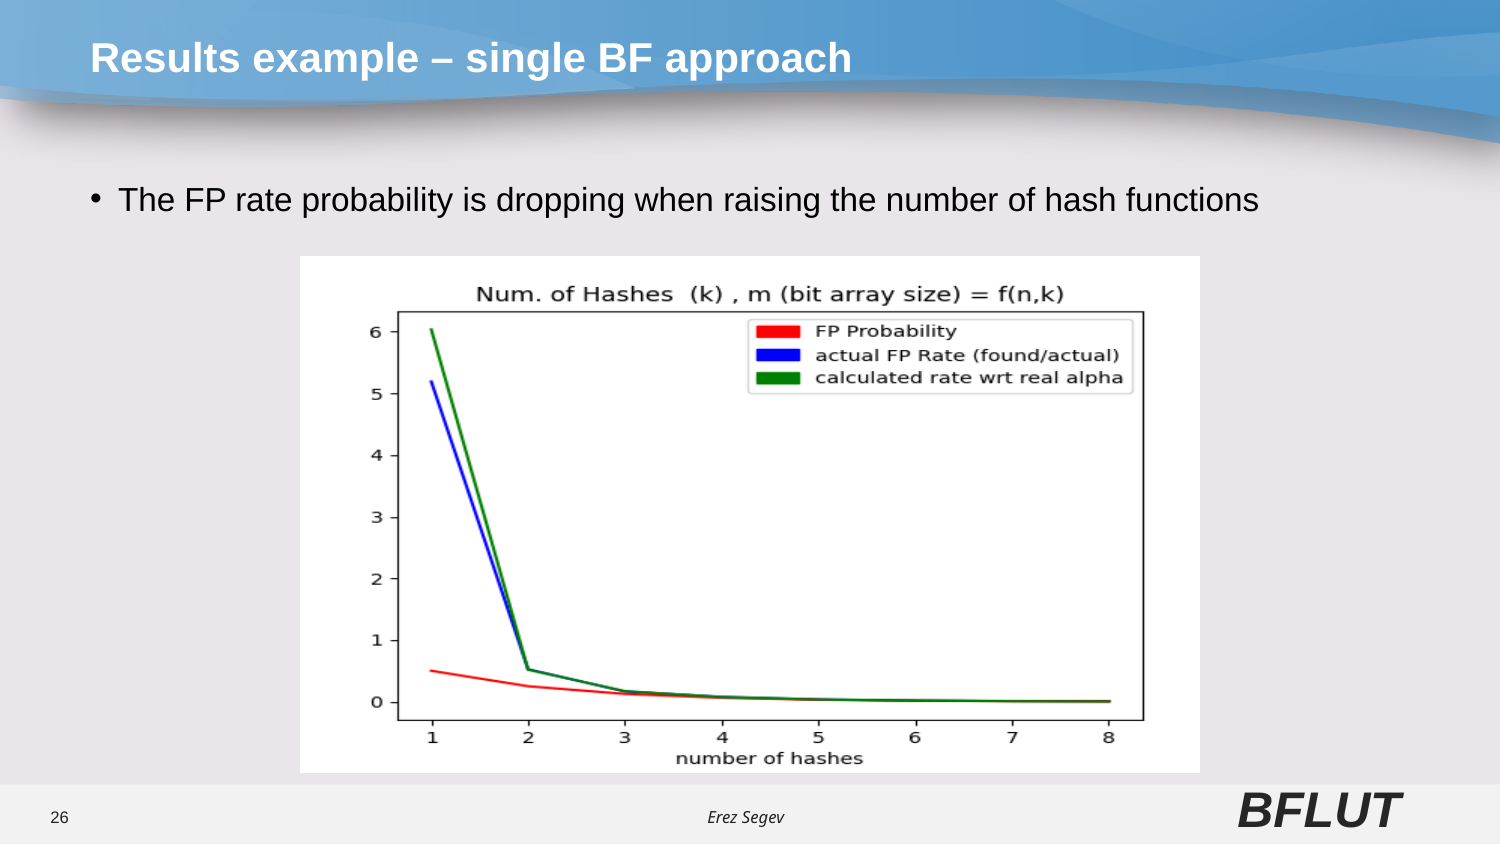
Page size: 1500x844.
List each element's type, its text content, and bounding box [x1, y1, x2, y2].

title Results example – single BF approach [75, 23, 1425, 75]
picture [299, 256, 1201, 773]
list The FP rate probability is dropping when raising the number of hash functions [75, 170, 1425, 758]
